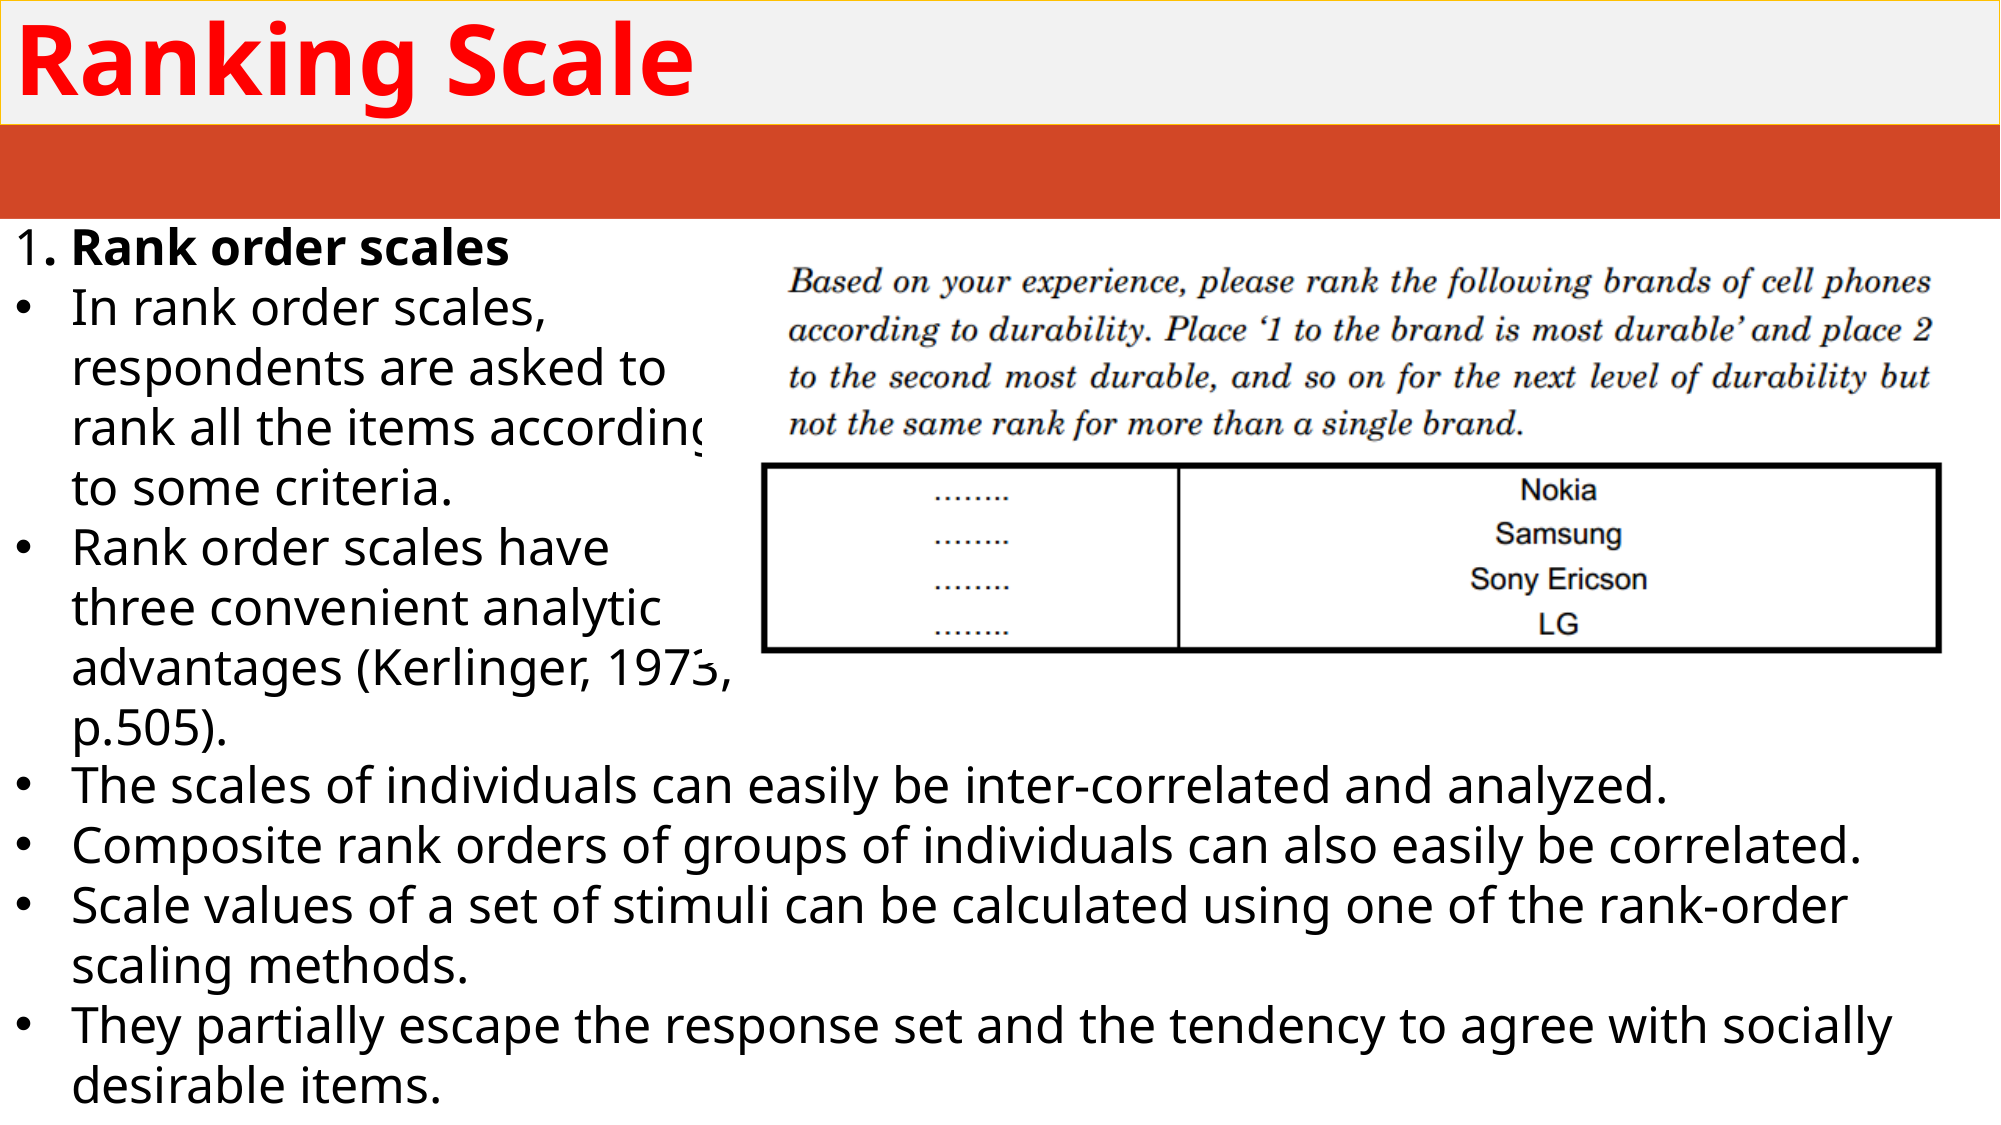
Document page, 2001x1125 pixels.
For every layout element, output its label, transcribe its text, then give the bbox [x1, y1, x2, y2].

title Ranking Scale [0, 0, 2000, 125]
text_box 1. Rank order scales In rank order scales, respondents are asked to rank all the items according to some criteria. Rank order scales have three convenient analytic advantages (Kerlinger, 1973, p.505). [0, 208, 759, 746]
text_box The scales of individuals can easily be inter-correlated and analyzed. Composite rank orders of groups of individuals can also easily be correlated. Scale values of a set of stimuli can be calculated using one of the rank-order scaling methods. They partially escape the response set and the tendency to agree with socially desirable items. [0, 746, 2000, 1121]
picture [702, 247, 2000, 663]
